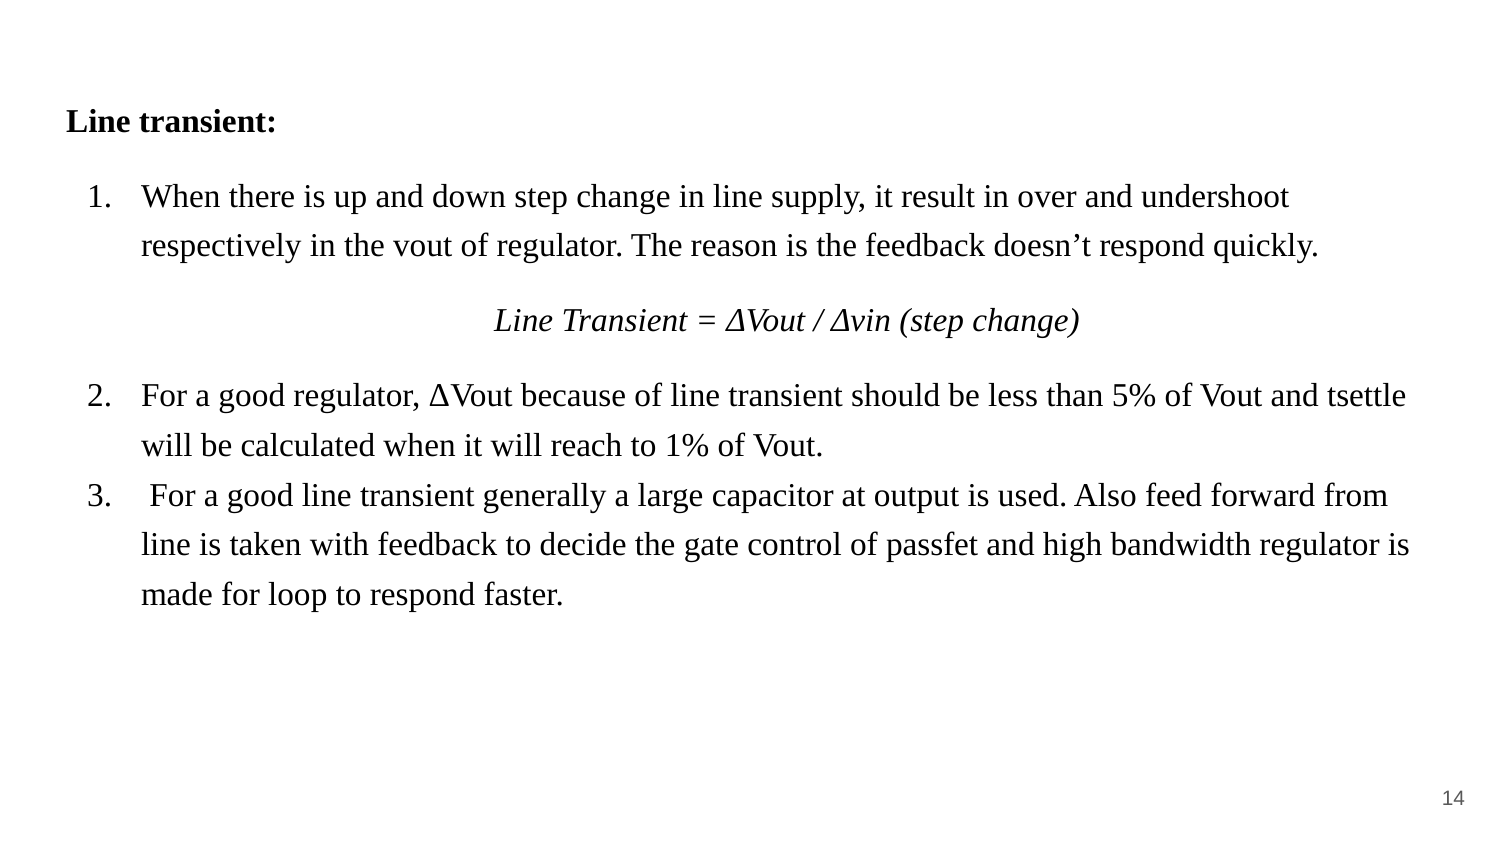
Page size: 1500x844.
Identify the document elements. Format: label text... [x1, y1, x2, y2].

slide_number ‹#› [1389, 764, 1480, 830]
list Line transient: When there is up and down step change in line supply, it result in over and undershoot respectively in the vout of regulator. The reason is the feedback doesn’t respond quickly. Line Transient = ΔVout / Δvin (step change) For a good regulator, ΔVout because of line transient should be less than 5% of Vout and tsettle will be calculated when it will reach to 1% of Vout. For a good line transient generally a large capacitor at output is used. Also feed forward from line is taken with feedback to decide the gate control of passfet and high bandwidth regulator is made for loop to respond faster. [51, 74, 1449, 750]
